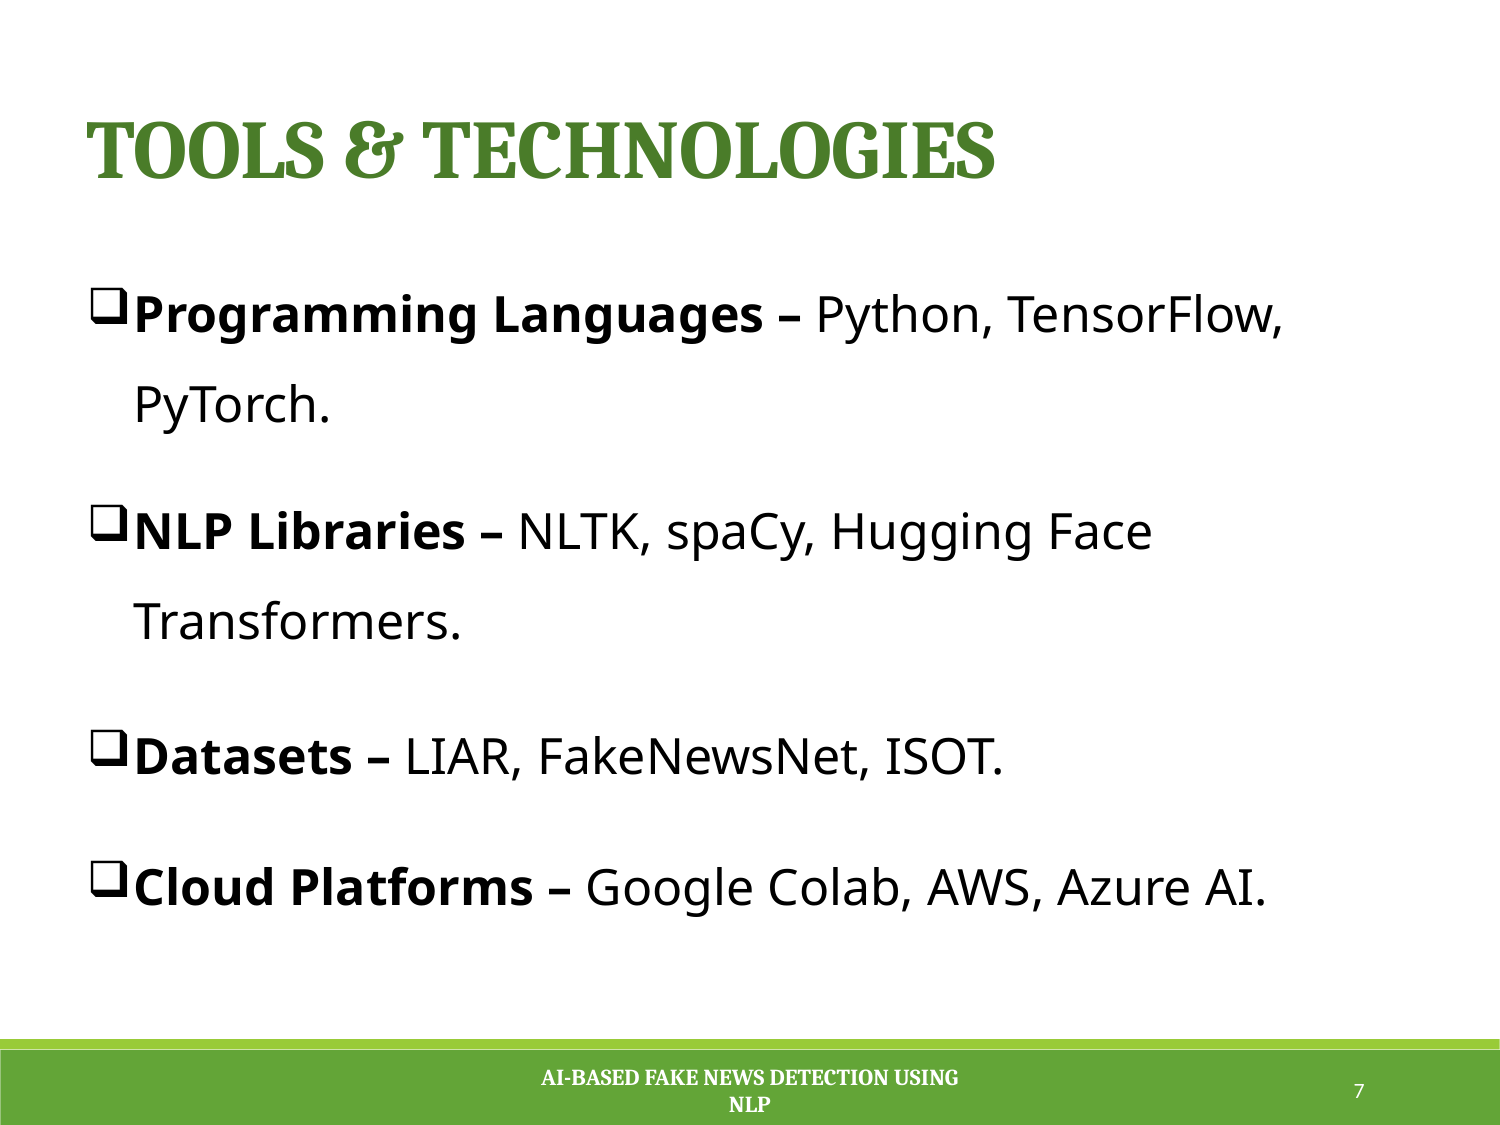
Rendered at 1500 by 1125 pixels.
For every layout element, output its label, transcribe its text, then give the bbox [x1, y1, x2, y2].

slide_number 7 [1218, 1059, 1380, 1120]
text_box TOOLS & TECHNOLOGIES [72, 38, 1431, 203]
text_box Programming Languages – Python, TensorFlow, PyTorch. NLP Libraries – NLTK, spaCy, Hugging Face Transformers. Datasets – LIAR, FakeNewsNet, ISOT. Cloud Platforms – Google Colab, AWS, Azure AI. [72, 245, 1444, 969]
footer AI-BASED FAKE NEWS DETECTION USING NLP [240, 1045, 1260, 1106]
